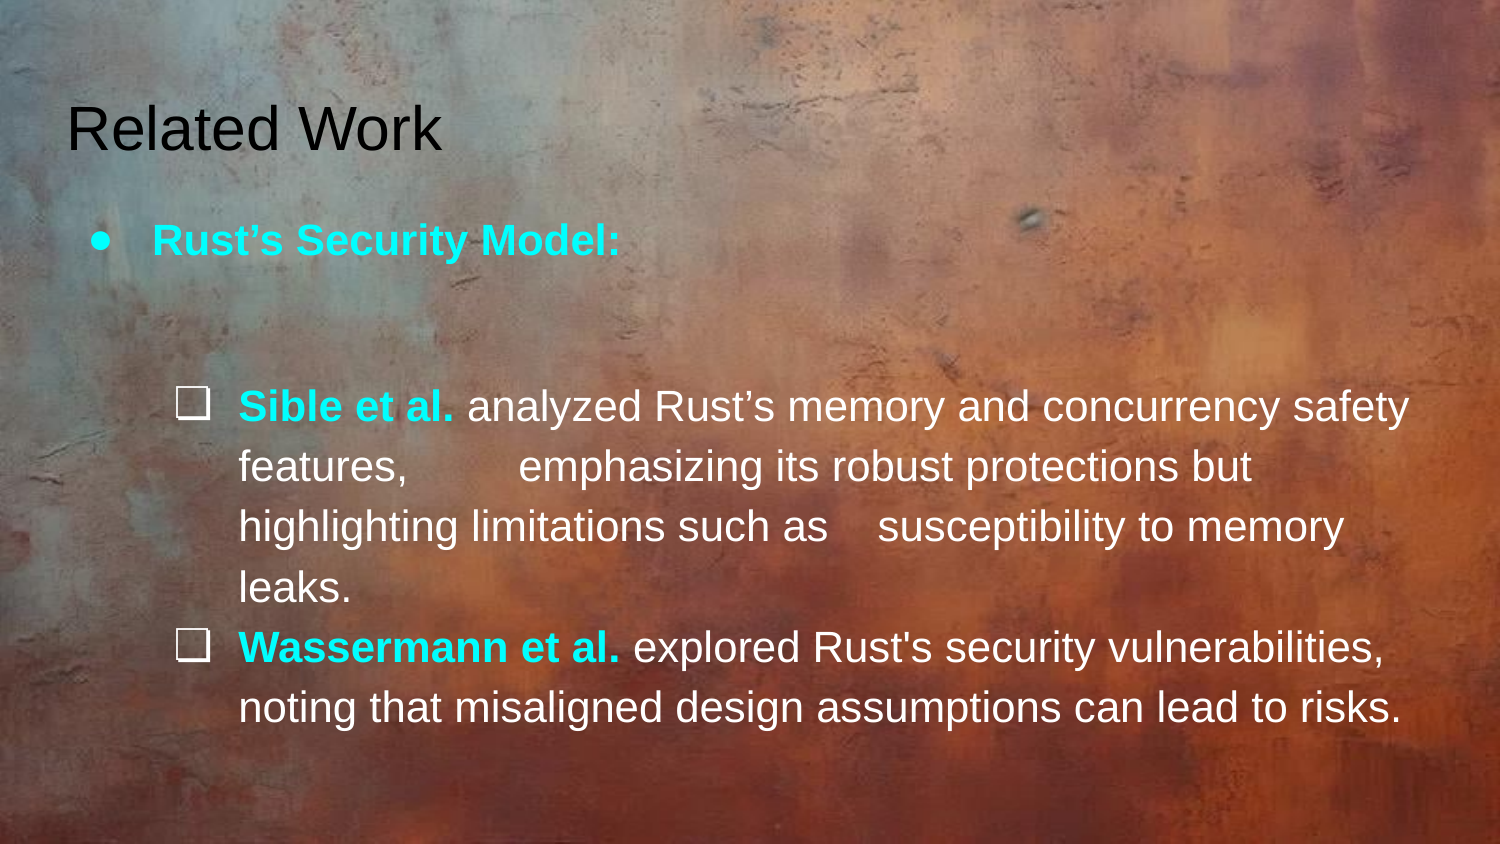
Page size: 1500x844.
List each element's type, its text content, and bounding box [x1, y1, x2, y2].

title Related Work [51, 72, 1449, 167]
picture [0, 0, 1500, 844]
list Rust’s Security Model: Sible et al. analyzed Rust’s memory and concurrency safety features, emphasizing its robust protections but highlighting limitations such as susceptibility to memory leaks. Wassermann et al. explored Rust's security vulnerabilities, noting that misaligned design assumptions can lead to risks. [51, 189, 1449, 750]
